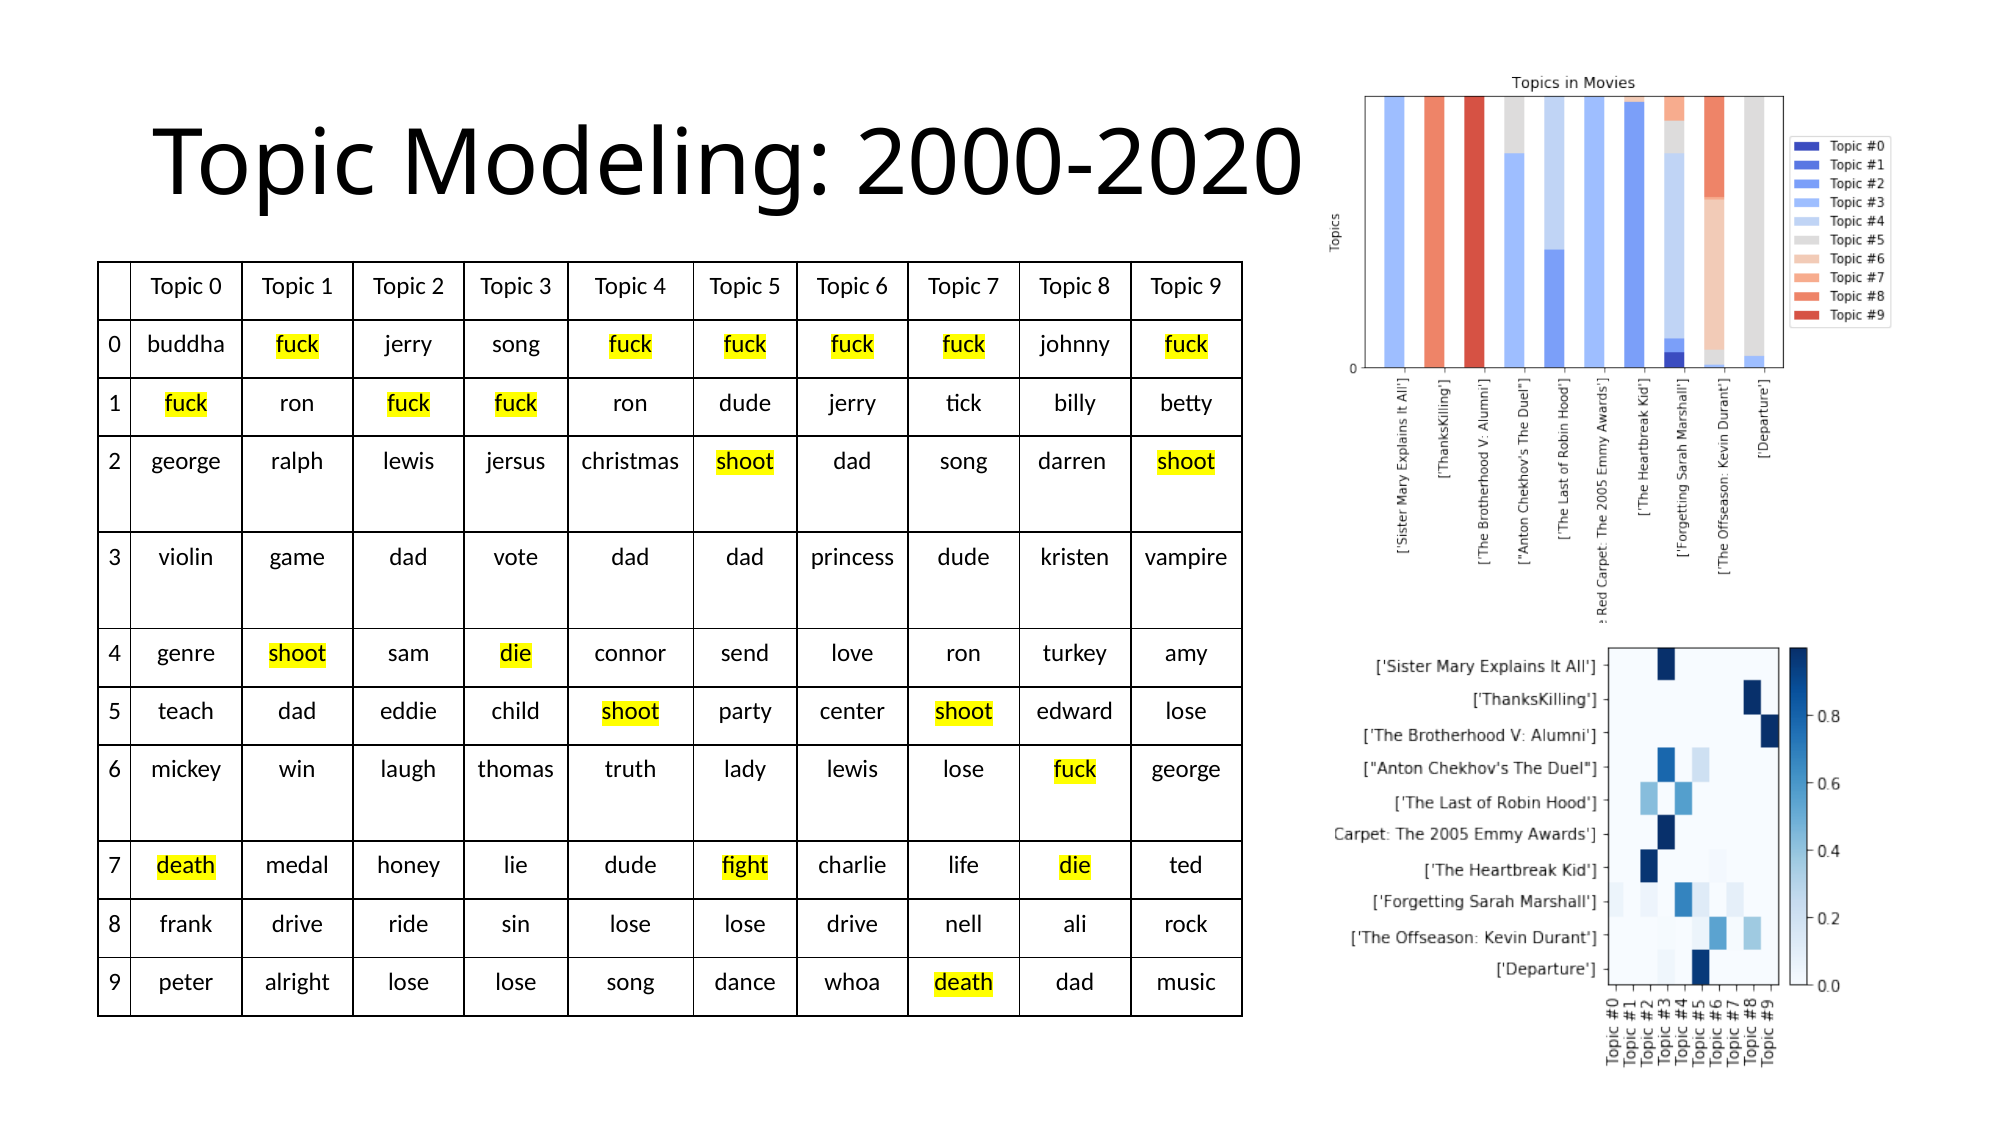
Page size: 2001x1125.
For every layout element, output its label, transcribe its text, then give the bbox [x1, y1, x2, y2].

table_cell mickey [131, 746, 241, 840]
table_cell ron [569, 379, 693, 435]
table_cell rock [1132, 900, 1241, 957]
table_cell johnny [1020, 321, 1130, 377]
table_cell life [909, 842, 1019, 898]
table_cell dad [1020, 958, 1130, 1015]
table_cell genre [131, 629, 241, 686]
table_cell lewis [354, 437, 463, 531]
table_header Topic 5 [694, 274, 796, 319]
table_cell ralph [243, 437, 352, 531]
table_header Topic 8 [1020, 274, 1130, 319]
table_cell 2 [99, 437, 130, 531]
table_cell sin [465, 900, 567, 957]
table_cell tick [909, 379, 1019, 435]
table_cell whoa [798, 958, 907, 1015]
table_cell drive [243, 900, 352, 957]
table_cell violin [131, 533, 241, 628]
table_cell alright [243, 958, 352, 1015]
table_cell drive [798, 900, 907, 957]
table_cell lie [465, 842, 567, 898]
table_cell connor [569, 629, 693, 686]
table_cell thomas [465, 746, 567, 840]
table_cell ali [1020, 900, 1130, 957]
table_cell dad [243, 688, 352, 744]
table_cell fuck [1020, 746, 1130, 840]
table_cell song [465, 321, 567, 377]
table_cell 0 [99, 321, 130, 377]
table_cell ron [909, 629, 1019, 686]
table_cell jersus [465, 437, 567, 531]
table_cell dad [354, 533, 463, 628]
table_cell shoot [569, 688, 693, 744]
table_cell dude [694, 379, 796, 435]
table_cell charlie [798, 842, 907, 898]
table_cell dad [694, 533, 796, 628]
table_cell dad [798, 437, 907, 531]
table_cell george [1132, 746, 1241, 840]
table_cell 5 [99, 688, 130, 744]
table_cell vampire [1132, 533, 1241, 628]
table_cell lewis [798, 746, 907, 840]
table_cell lose [694, 900, 796, 957]
table_cell fuck [569, 321, 693, 377]
table_header Topic 4 [569, 274, 693, 319]
table_cell fuck [694, 321, 796, 377]
table_cell die [1020, 842, 1130, 898]
table_cell 1 [99, 379, 130, 435]
table_cell peter [131, 958, 241, 1015]
table_cell nell [909, 900, 1019, 957]
table_cell lose [465, 958, 567, 1015]
table_cell die [465, 629, 567, 686]
table_cell sam [354, 629, 463, 686]
table_cell ted [1132, 842, 1241, 898]
table_cell buddha [131, 321, 241, 377]
table_cell lose [1132, 688, 1241, 744]
table_cell amy [1132, 629, 1241, 686]
table_cell fuck [354, 379, 463, 435]
table_cell dude [569, 842, 693, 898]
table_cell fuck [909, 321, 1019, 377]
table_cell frank [131, 900, 241, 957]
table_cell 9 [99, 958, 130, 1015]
table_cell fuck [798, 321, 907, 377]
table_cell edward [1020, 688, 1130, 744]
table_cell love [798, 629, 907, 686]
table_cell fuck [243, 321, 352, 377]
table_cell jerry [798, 379, 907, 435]
table_cell george [131, 437, 241, 531]
table_cell kristen [1020, 533, 1130, 628]
table_header Topic 0 [131, 263, 241, 319]
table_cell 4 [99, 629, 130, 686]
table_cell teach [131, 688, 241, 744]
table_cell honey [354, 842, 463, 898]
table_cell dad [569, 533, 693, 628]
table_cell fuck [131, 379, 241, 435]
table_cell betty [1132, 379, 1241, 435]
table_cell game [243, 533, 352, 628]
table_cell send [694, 629, 796, 686]
table_cell dude [909, 533, 1019, 628]
table_cell shoot [694, 437, 796, 531]
table_cell center [798, 688, 907, 744]
table_cell 6 [99, 746, 130, 840]
table_header Topic 6 [798, 274, 907, 319]
table_cell turkey [1020, 629, 1130, 686]
table_header Topic 3 [465, 274, 567, 319]
table_header Topic 7 [909, 274, 1019, 319]
table_header [99, 263, 130, 319]
table_cell 7 [99, 842, 130, 898]
table_cell christmas [569, 437, 693, 531]
table_cell lose [909, 746, 1019, 840]
title Topic Modeling: 2000-2020 [137, 56, 1863, 274]
table_cell shoot [243, 629, 352, 686]
table_cell vote [465, 533, 567, 628]
table_cell death [909, 958, 1019, 1015]
table_cell fight [694, 842, 796, 898]
table_cell laugh [354, 746, 463, 840]
table_cell princess [798, 533, 907, 628]
table_cell lose [569, 900, 693, 957]
table_cell music [1132, 958, 1241, 1015]
table_cell darren [1020, 437, 1130, 531]
table_cell party [694, 688, 796, 744]
table_cell 3 [99, 533, 130, 628]
table_header Topic 1 [243, 274, 352, 319]
table_cell child [465, 688, 567, 744]
table_cell billy [1020, 379, 1130, 435]
table_cell lady [694, 746, 796, 840]
picture [1335, 638, 1852, 1077]
table_cell lose [354, 958, 463, 1015]
table_cell ride [354, 900, 463, 957]
table_cell eddie [354, 688, 463, 744]
table_cell win [243, 746, 352, 840]
table_cell jerry [354, 321, 463, 377]
table_cell fuck [1132, 321, 1241, 377]
table_cell death [131, 842, 241, 898]
table_cell song [569, 958, 693, 1015]
table_cell fuck [465, 379, 567, 435]
picture [1322, 67, 1898, 623]
table_header Topic 2 [354, 274, 463, 319]
table_cell 8 [99, 900, 130, 957]
table_cell shoot [909, 688, 1019, 744]
table_cell medal [243, 842, 352, 898]
table_cell ron [243, 379, 352, 435]
table_cell song [909, 437, 1019, 531]
table_header Topic 9 [1132, 274, 1241, 319]
table_cell shoot [1132, 437, 1241, 531]
table_cell truth [569, 746, 693, 840]
table_cell dance [694, 958, 796, 1015]
